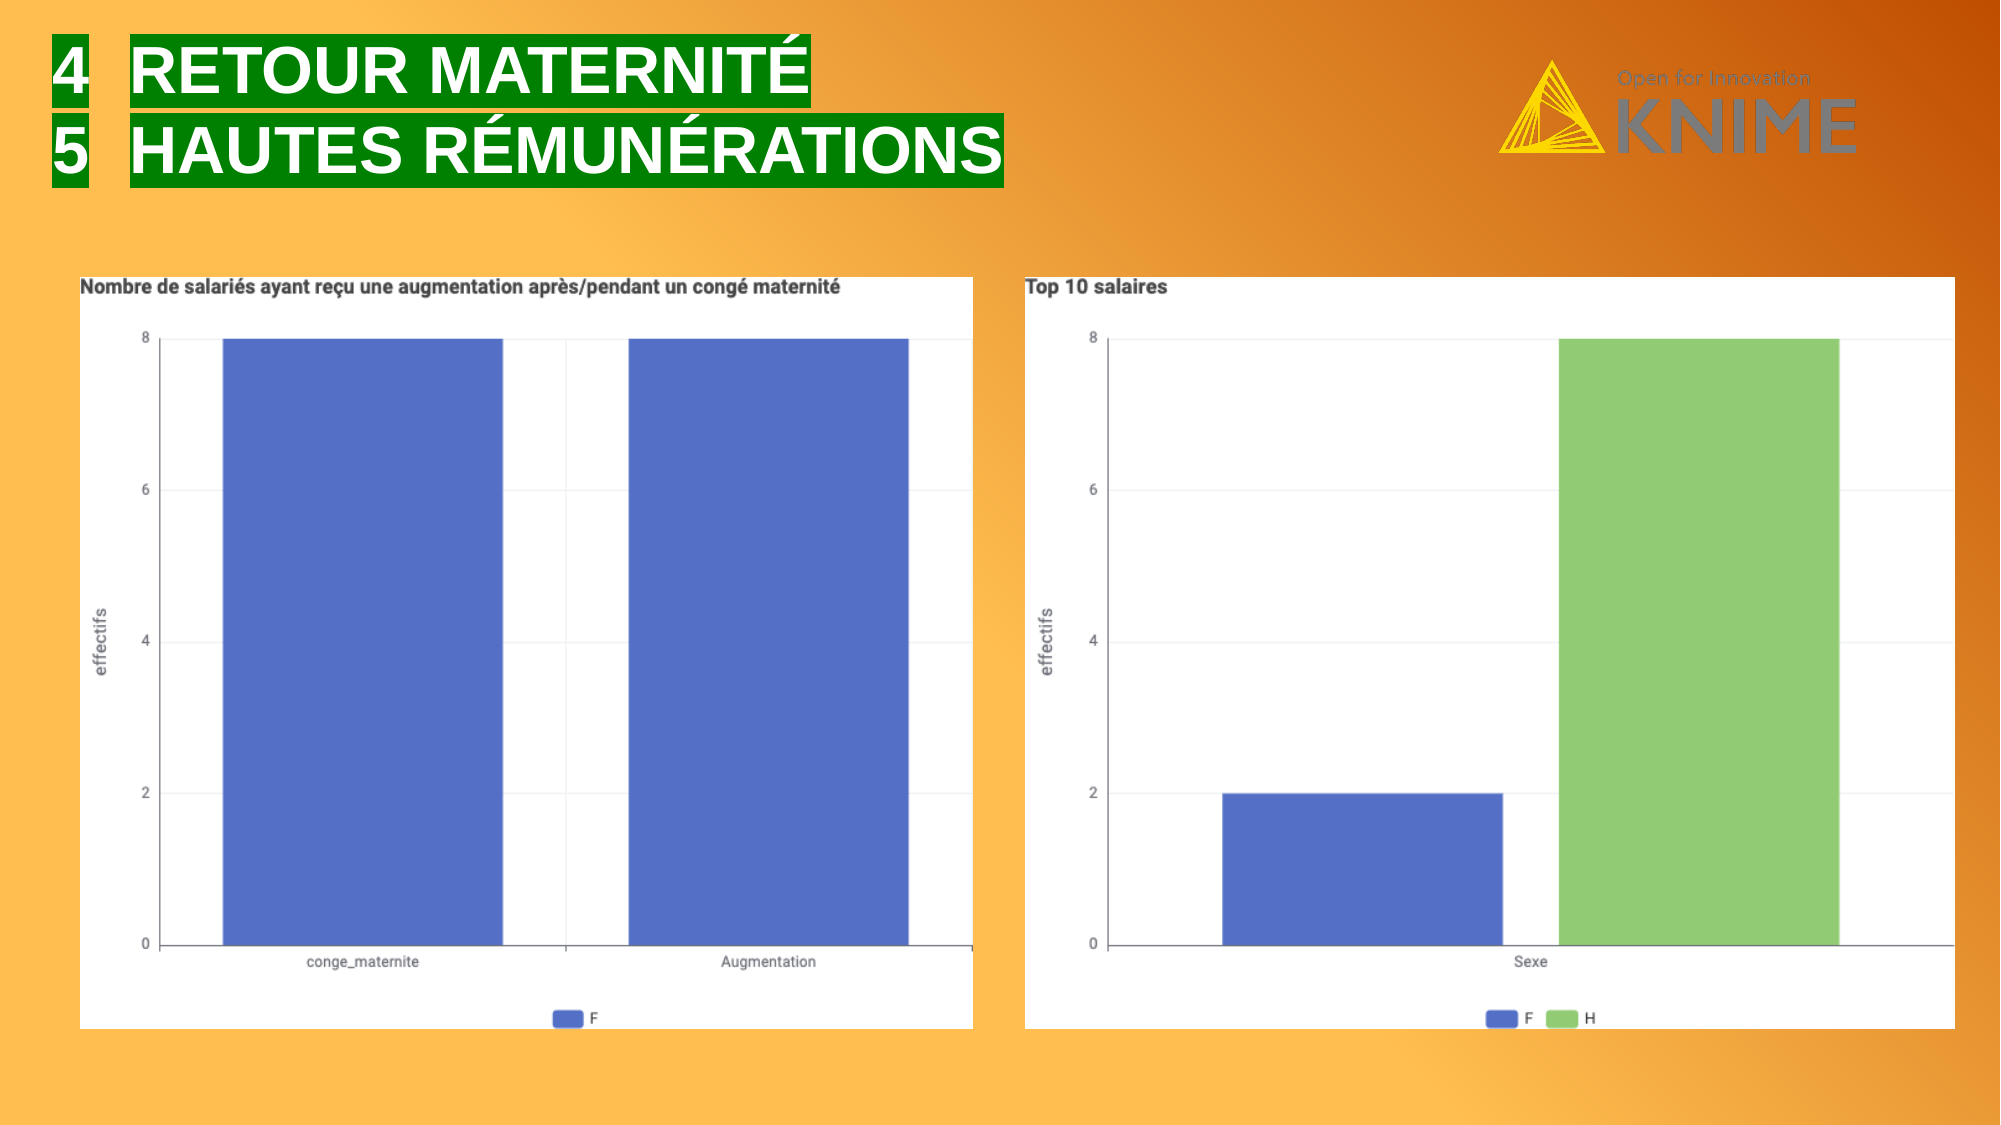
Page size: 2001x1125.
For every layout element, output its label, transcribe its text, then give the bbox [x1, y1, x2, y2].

title retour maternité hautes rémunérations [50, 11, 1716, 202]
picture [80, 276, 973, 1029]
picture [1498, 59, 1857, 153]
picture [1024, 276, 1955, 1029]
